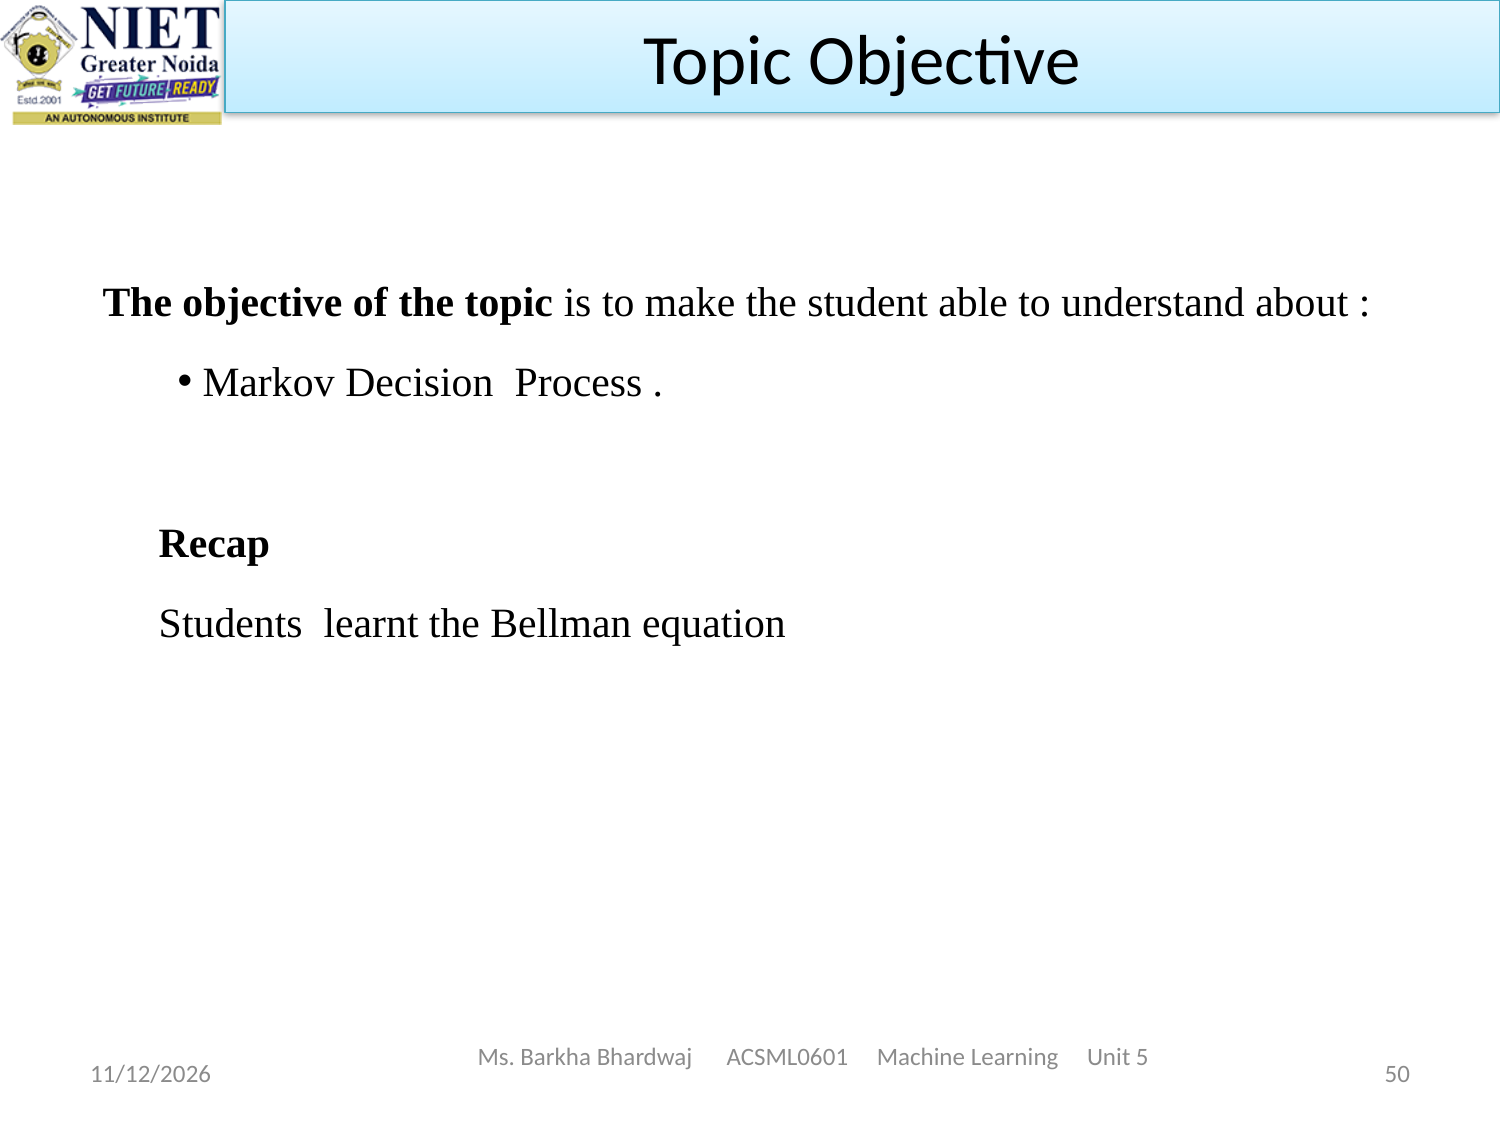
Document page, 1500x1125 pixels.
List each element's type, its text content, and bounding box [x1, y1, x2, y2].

footer Ms. Barkha Bhardwaj ACSML0601 Machine Learning Unit 5 [462, 1025, 1363, 1085]
list The objective of the topic is to make the student able to understand about : Markov Decision Process . Recap Students learnt the Bellman equation [87, 187, 1438, 1008]
picture [0, 5, 223, 126]
text_box Topic Objective [224, 0, 1500, 113]
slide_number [75, 1042, 425, 1103]
slide_number 50 [1074, 1042, 1425, 1103]
